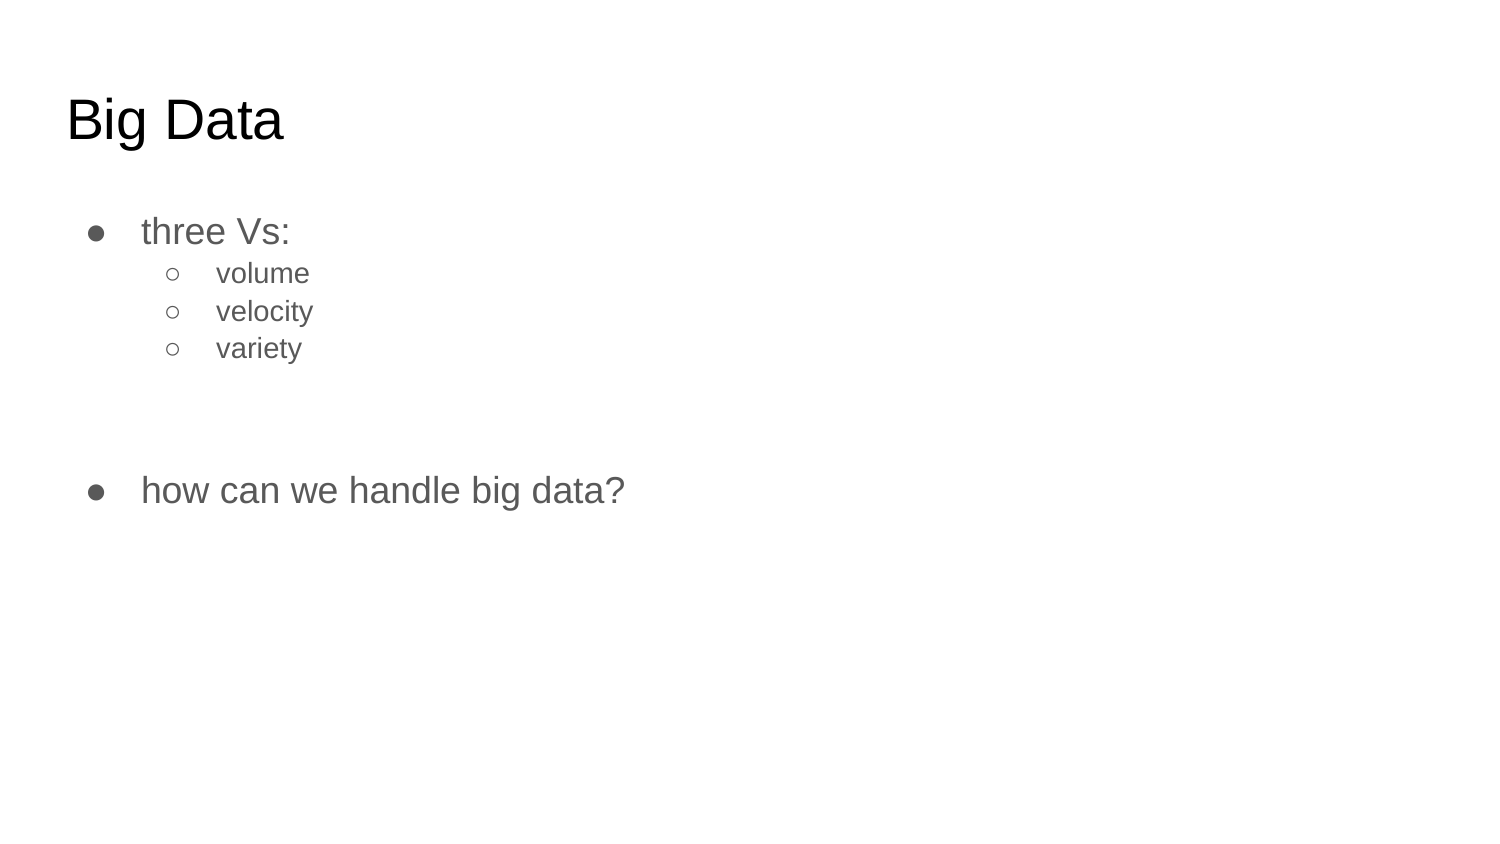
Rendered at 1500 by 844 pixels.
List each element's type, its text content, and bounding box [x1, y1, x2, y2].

title Big Data [51, 72, 1449, 167]
list three Vs: volume velocity variety how can we handle big data? [51, 189, 1449, 750]
